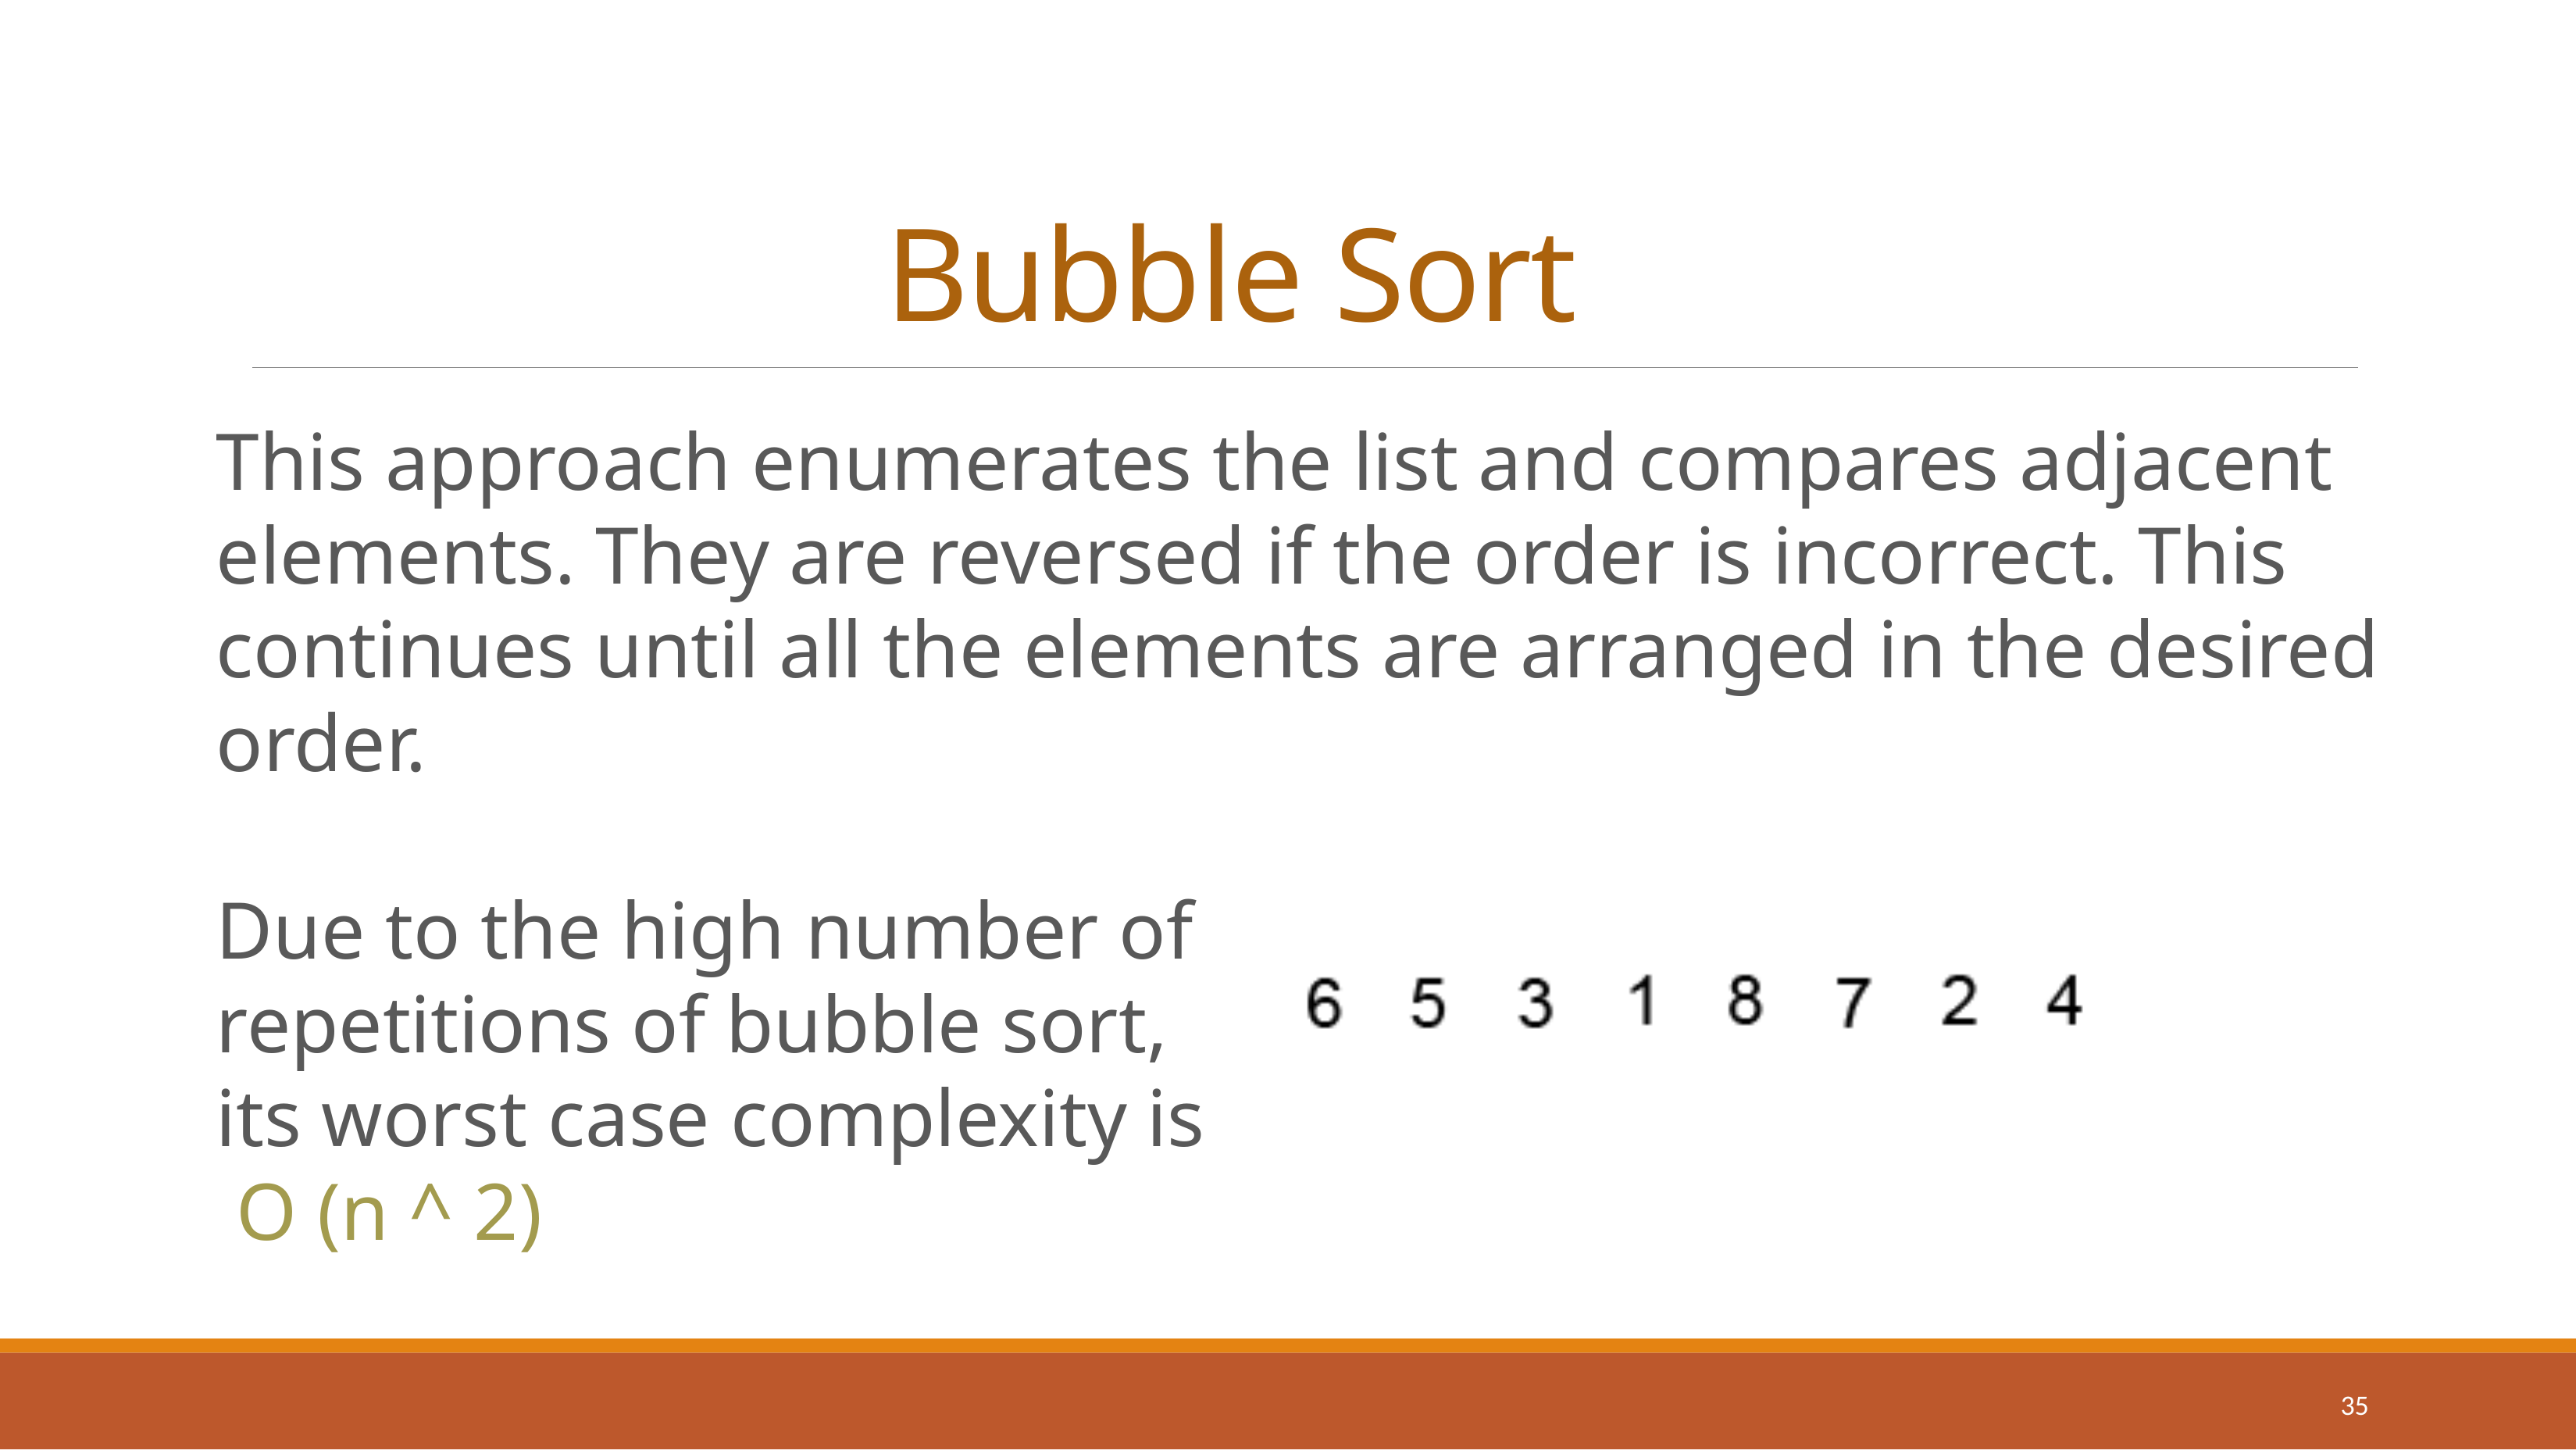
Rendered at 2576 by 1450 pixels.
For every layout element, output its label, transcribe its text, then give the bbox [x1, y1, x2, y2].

picture [1229, 744, 2157, 1302]
slide_number 35 [2092, 1256, 2369, 1450]
title Bubble Sort [478, 18, 1982, 391]
text_box This approach enumerates the list and compares adjacent elements. They are reversed if the order is incorrect. This continues until all the elements are arranged in the desired order. Due to the high number of repetitions of bubble sort, its worst case complexity is O (n ^ 2) [213, 412, 2517, 1256]
